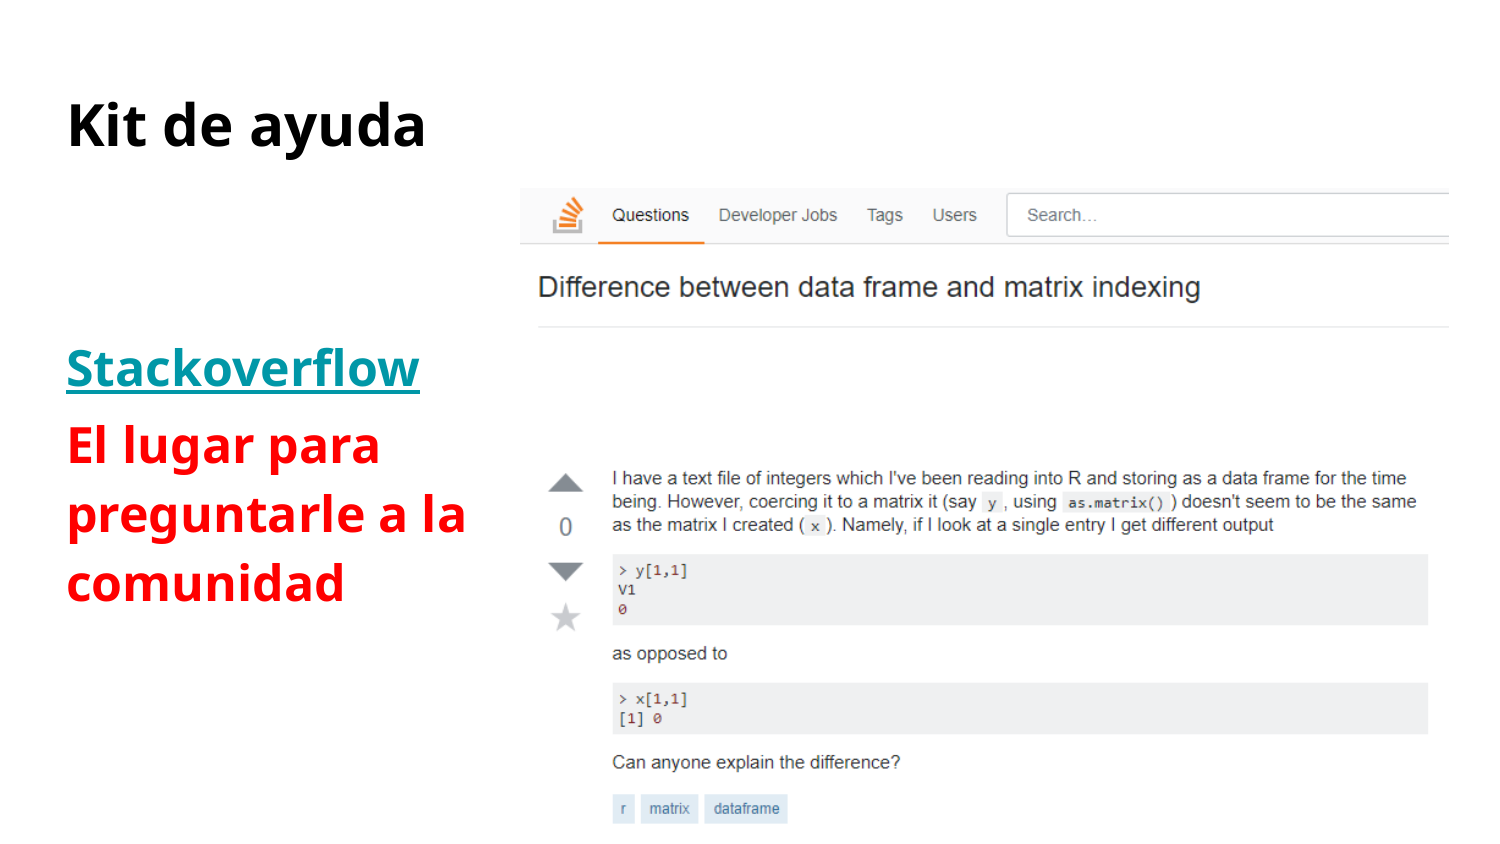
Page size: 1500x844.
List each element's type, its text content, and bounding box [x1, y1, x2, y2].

title Kit de ayuda [51, 72, 1449, 167]
picture [520, 188, 1450, 836]
list Stackoverflow El lugar para preguntarle a la comunidad [51, 189, 518, 750]
